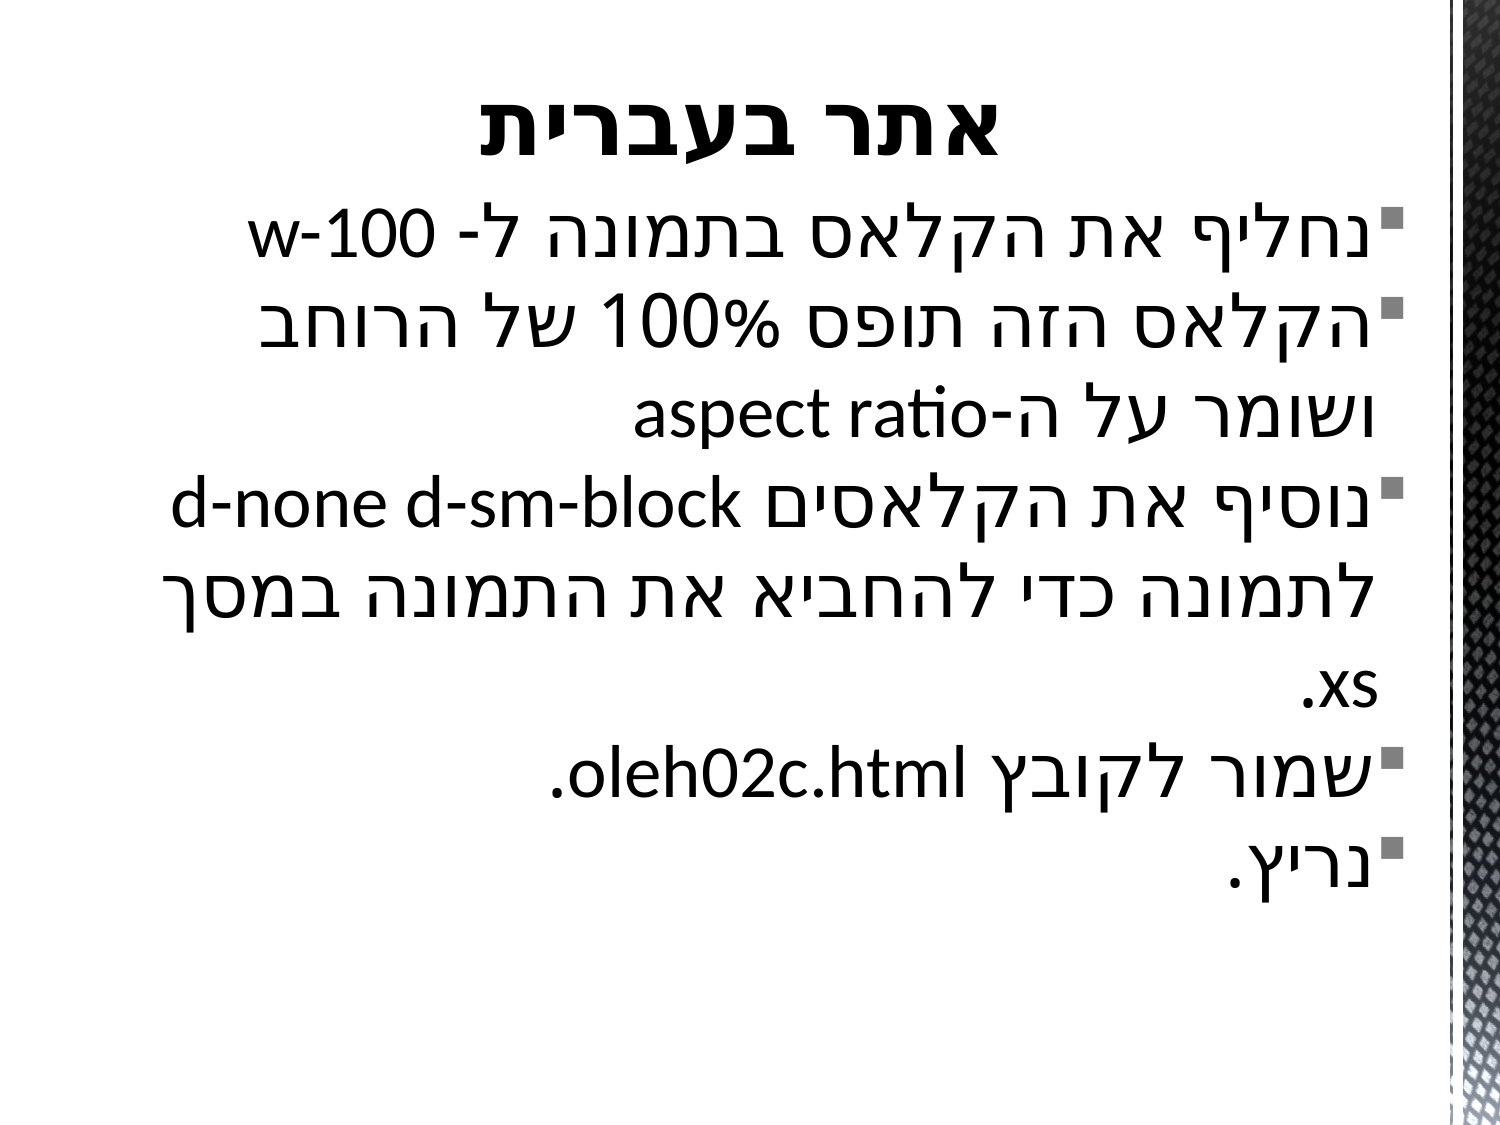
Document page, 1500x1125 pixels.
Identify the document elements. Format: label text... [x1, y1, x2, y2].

picture [1447, 0, 1500, 1125]
list נחליף את הקלאס בתמונה ל- w-100 הקלאס הזה תופס 100% של הרוחב ושומר על ה-aspect ratio נוסיף את הקלאסים d-none d-sm-block לתמונה כדי להחביא את התמונה במסך xs. שמור לקובץ oleh02c.html. נריץ. [75, 188, 1425, 1013]
title אתר בעברית [62, 50, 1425, 188]
